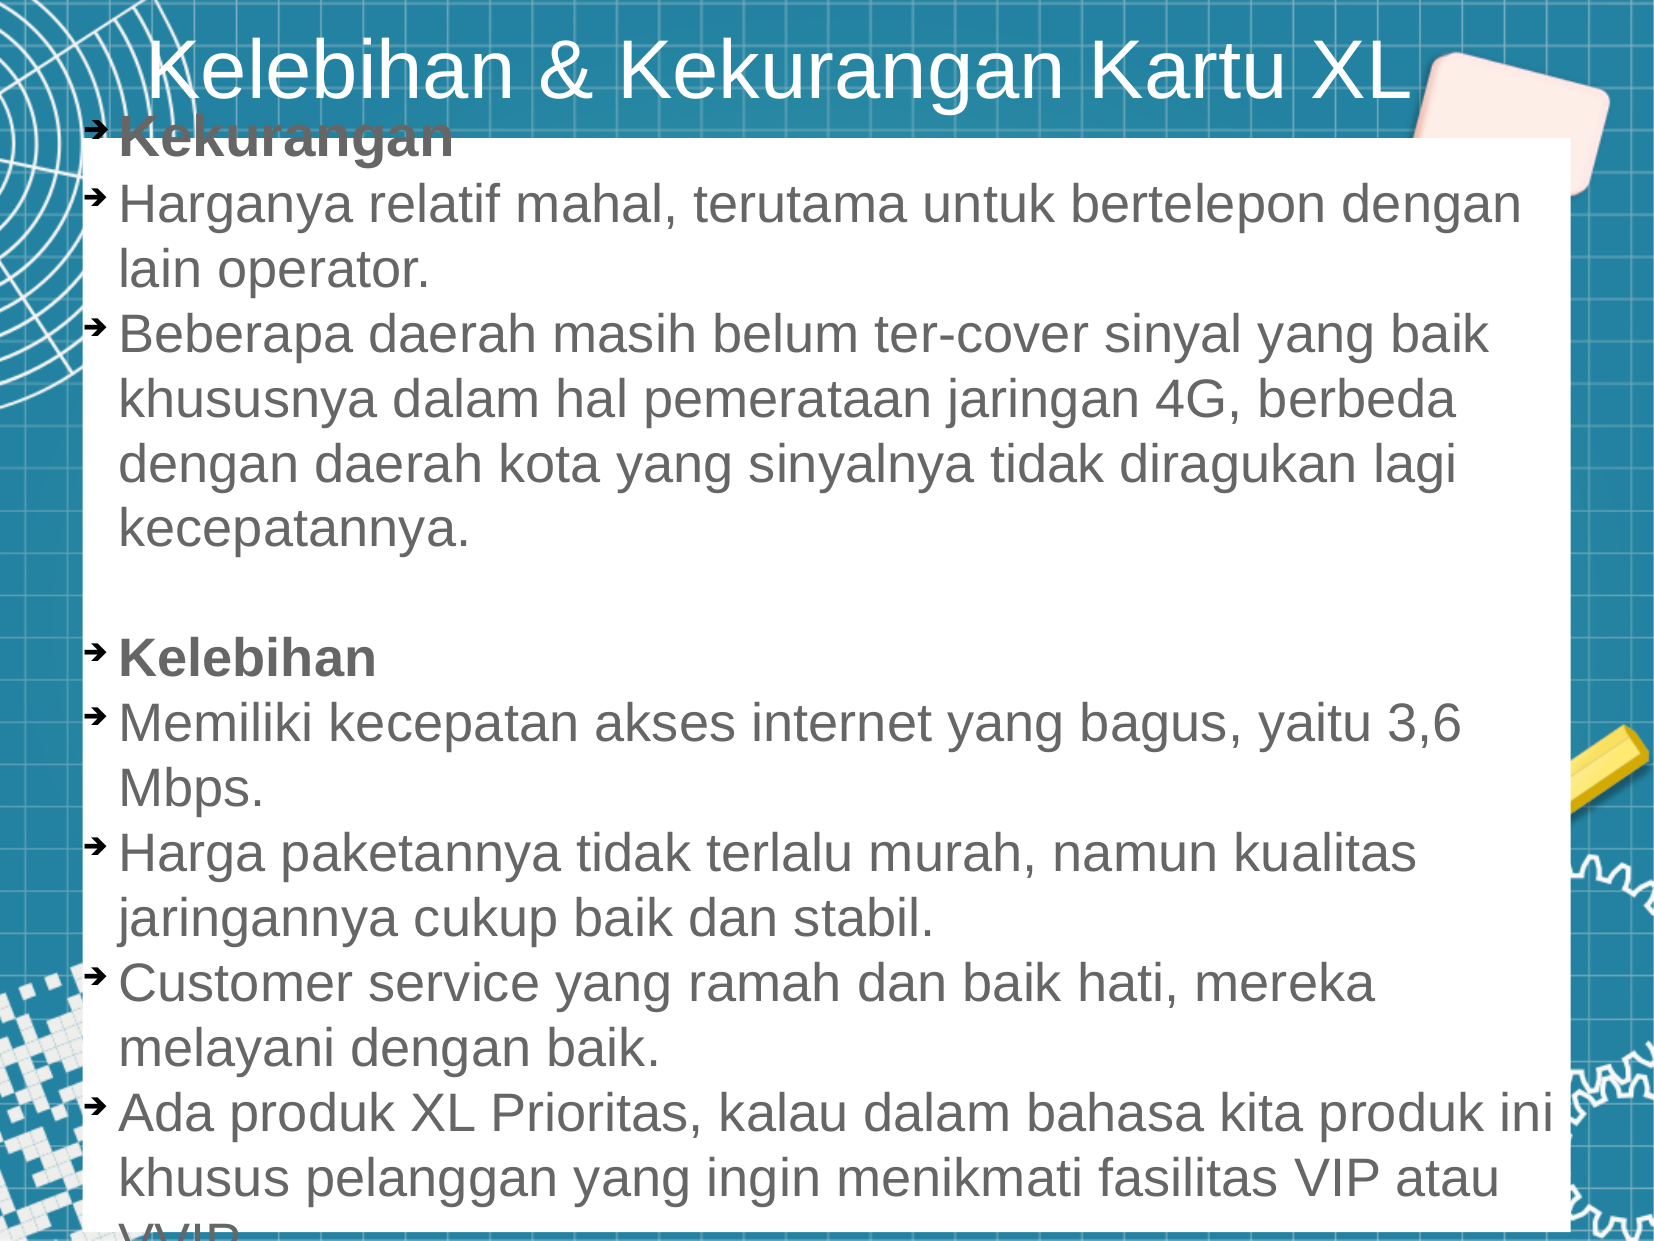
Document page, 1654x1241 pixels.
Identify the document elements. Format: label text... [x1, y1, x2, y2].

text_box Kekurangan Harganya relatif mahal, terutama untuk bertelepon dengan lain operator. Beberapa daerah masih belum ter-cover sinyal yang baik khususnya dalam hal pemerataan jaringan 4G, berbeda dengan daerah kota yang sinyalnya tidak diragukan lagi kecepatannya. Kelebihan Memiliki kecepatan akses internet yang bagus, yaitu 3,6 Mbps. Harga paketannya tidak terlalu murah, namun kualitas jaringannya cukup baik dan stabil. Customer service yang ramah dan baik hati, mereka melayani dengan baik. Ada produk XL Prioritas, kalau dalam bahasa kita produk ini khusus pelanggan yang ingin menikmati fasilitas VIP atau VVIP. [82, 138, 1571, 1233]
text_box Kelebihan & Kekurangan Kartu XL [35, 0, 1524, 207]
picture [0, 0, 1654, 1241]
